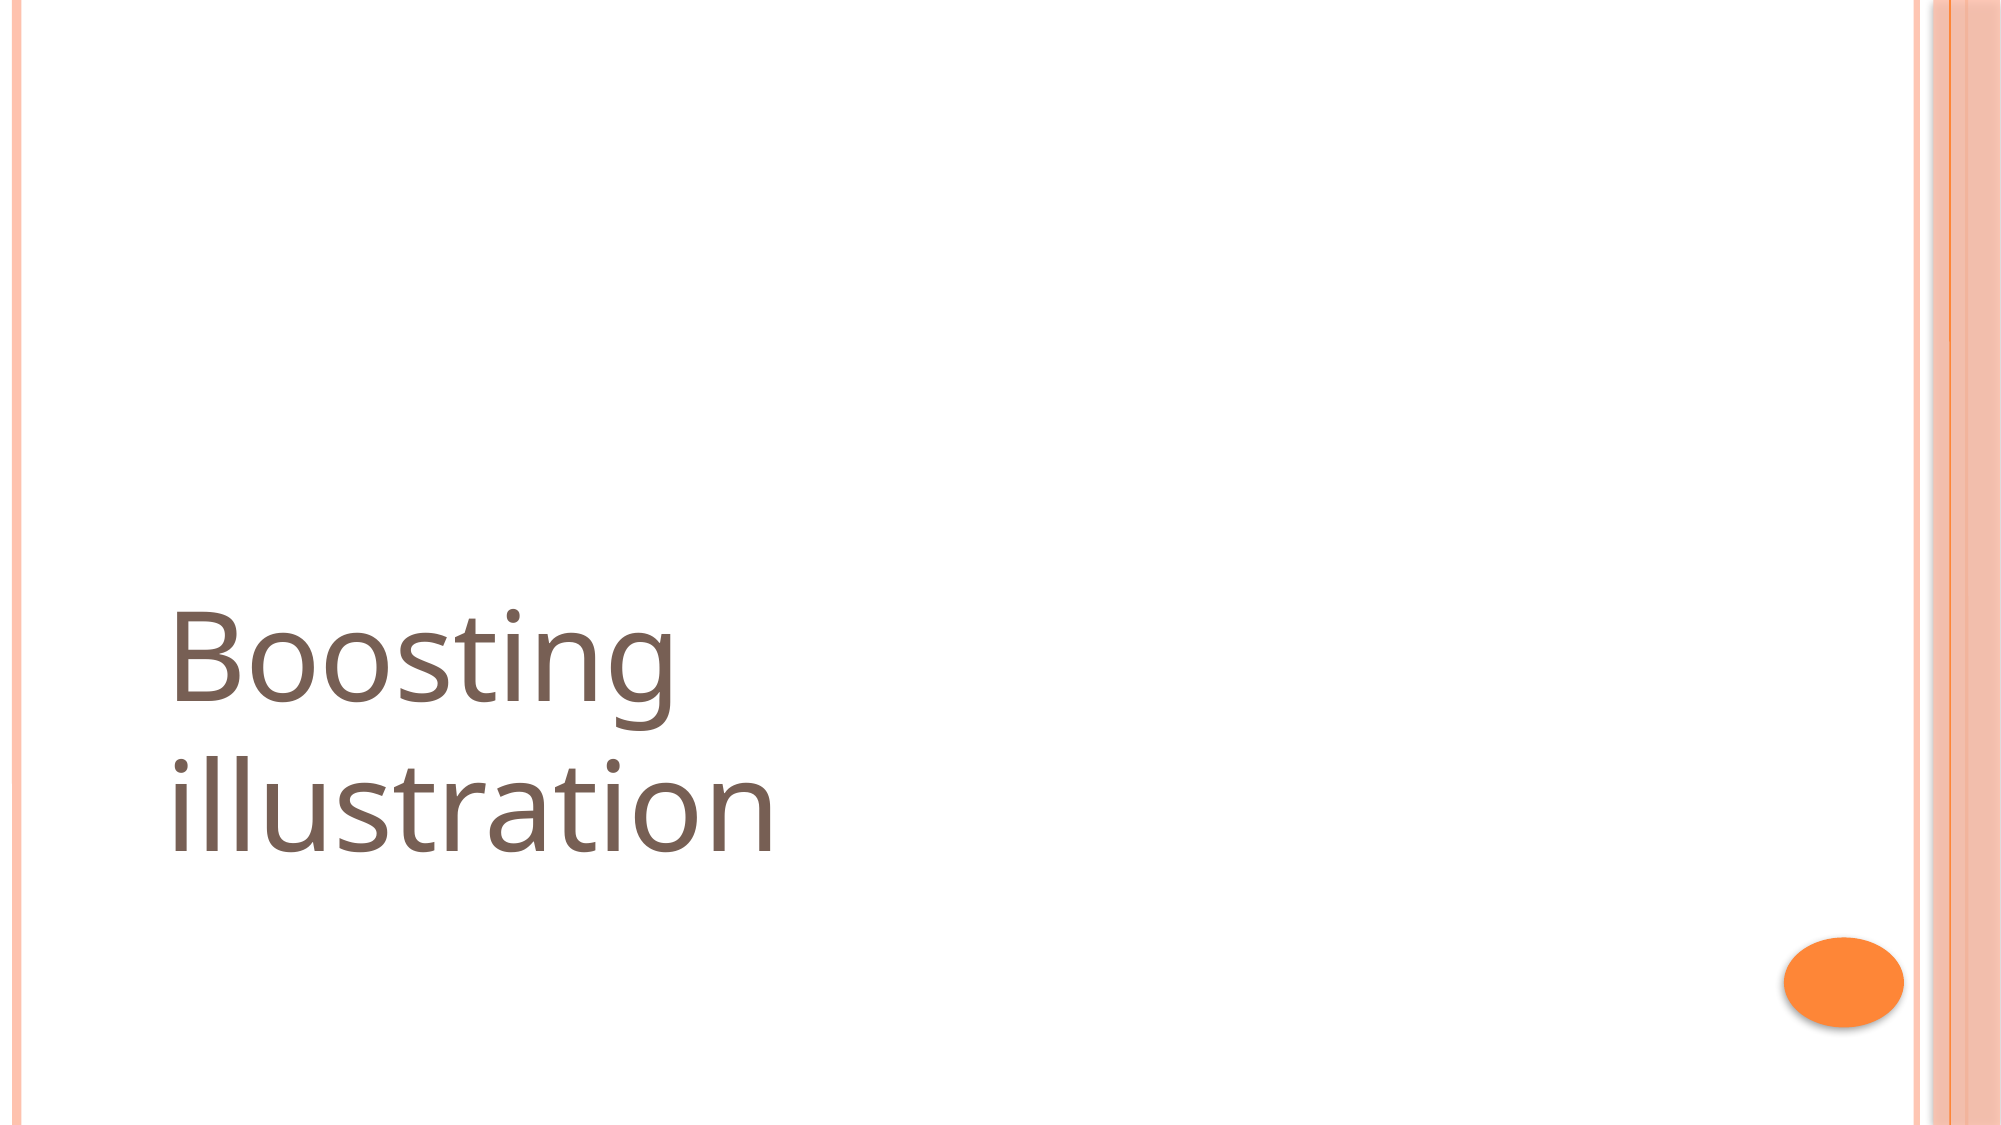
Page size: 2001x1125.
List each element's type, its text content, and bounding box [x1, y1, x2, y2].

text_box Boosting illustration [162, 576, 1213, 877]
